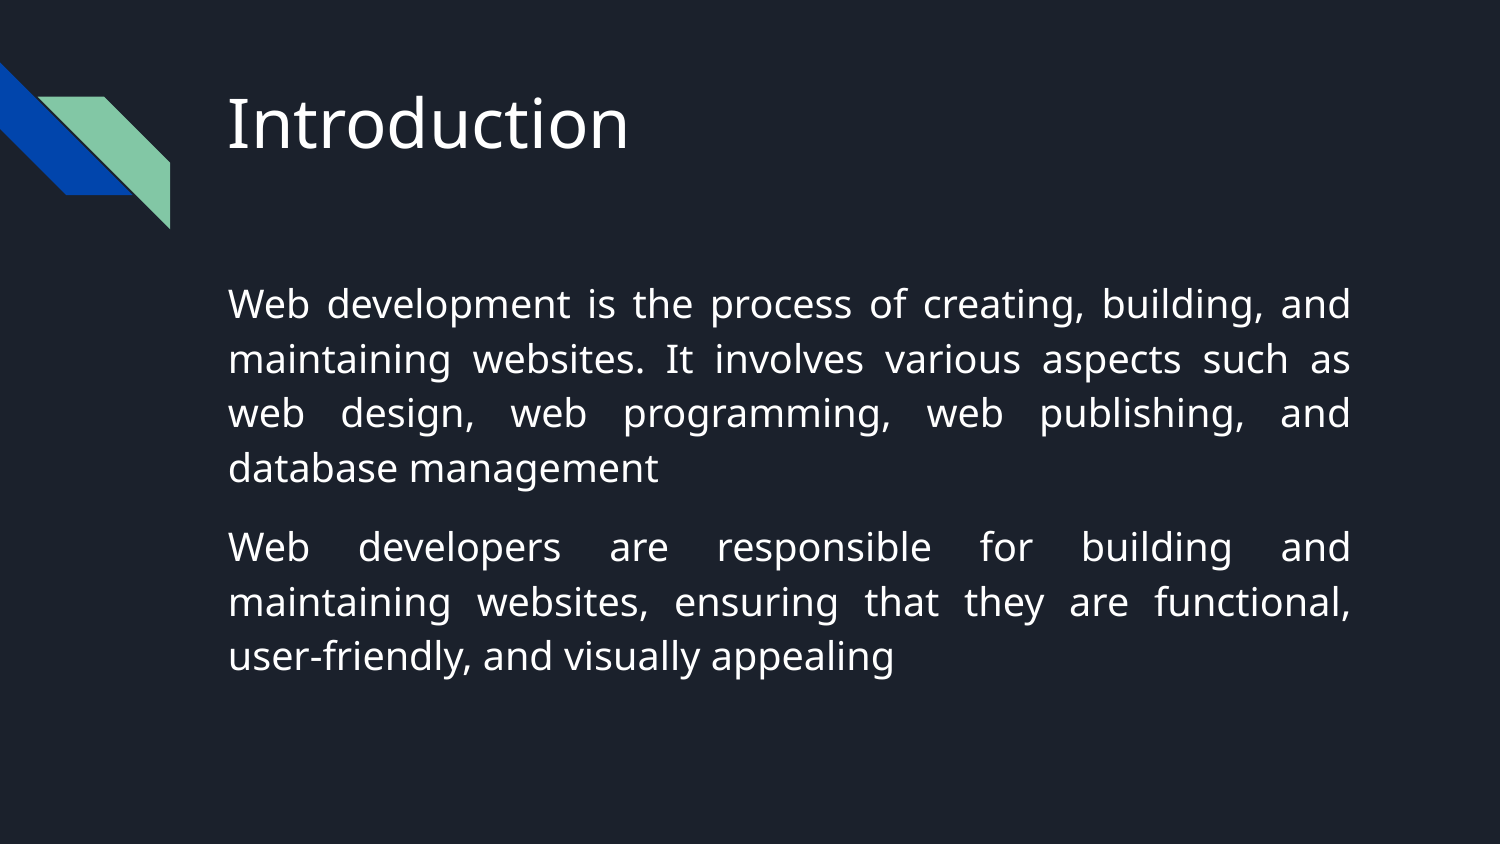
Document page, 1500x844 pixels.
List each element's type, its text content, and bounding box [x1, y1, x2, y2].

title Introduction [212, 64, 1368, 215]
list Web development is the process of creating, building, and maintaining websites. It involves various aspects such as web design, web programming, web publishing, and database management Web developers are responsible for building and maintaining websites, ensuring that they are functional, user-friendly, and visually appealing [212, 257, 1368, 735]
